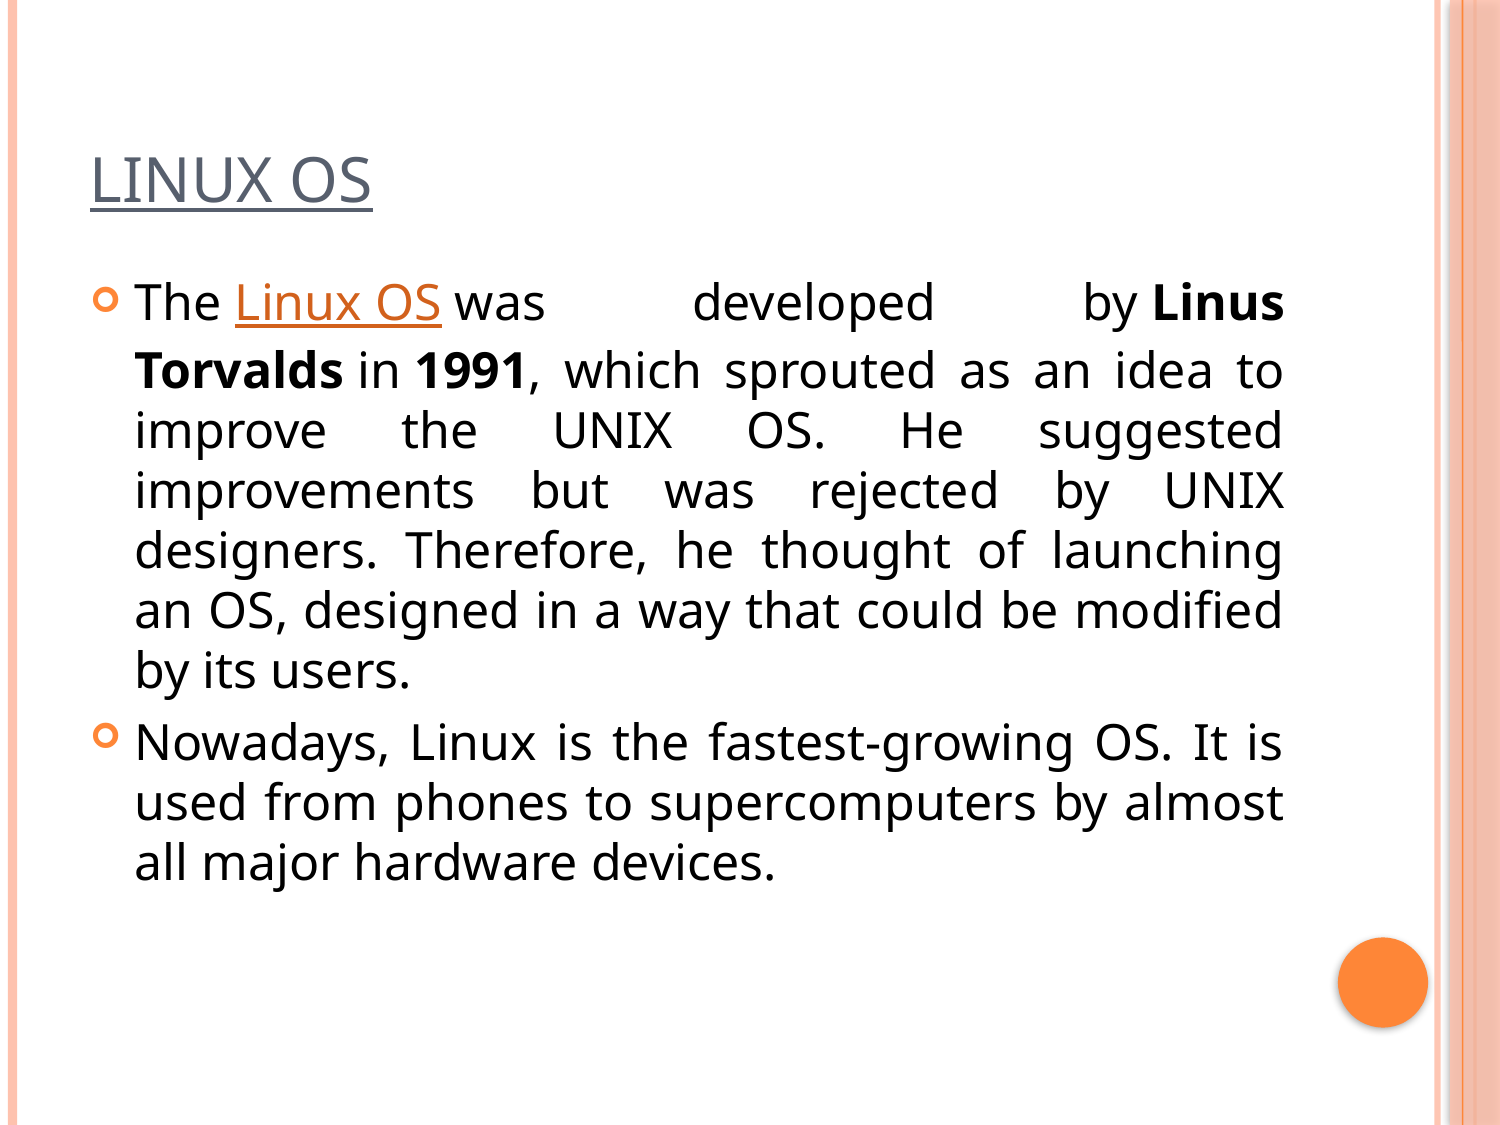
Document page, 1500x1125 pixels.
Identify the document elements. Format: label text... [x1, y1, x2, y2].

title Linux OS [75, 45, 1300, 233]
list The Linux OS was developed by Linus Torvalds in 1991, which sprouted as an idea to improve the UNIX OS. He suggested improvements but was rejected by UNIX designers. Therefore, he thought of launching an OS, designed in a way that could be modified by its users. Nowadays, Linux is the fastest-growing OS. It is used from phones to supercomputers by almost all major hardware devices. [74, 262, 1301, 1063]
